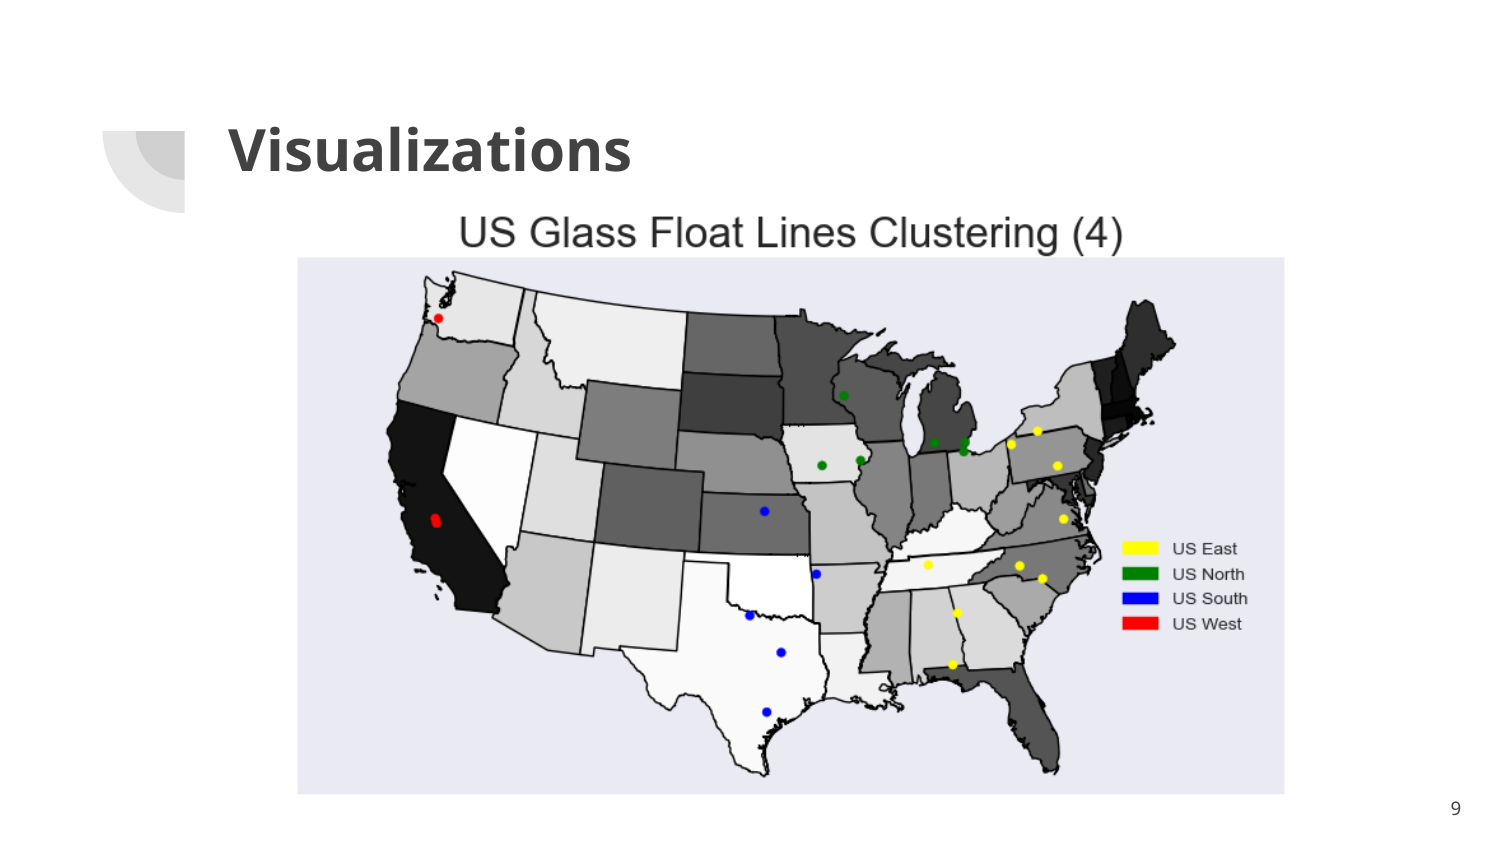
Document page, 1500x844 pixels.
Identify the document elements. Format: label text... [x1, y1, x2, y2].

title Visualizations [213, 98, 1368, 263]
slide_number ‹#› [1386, 777, 1477, 842]
picture [284, 203, 1297, 807]
